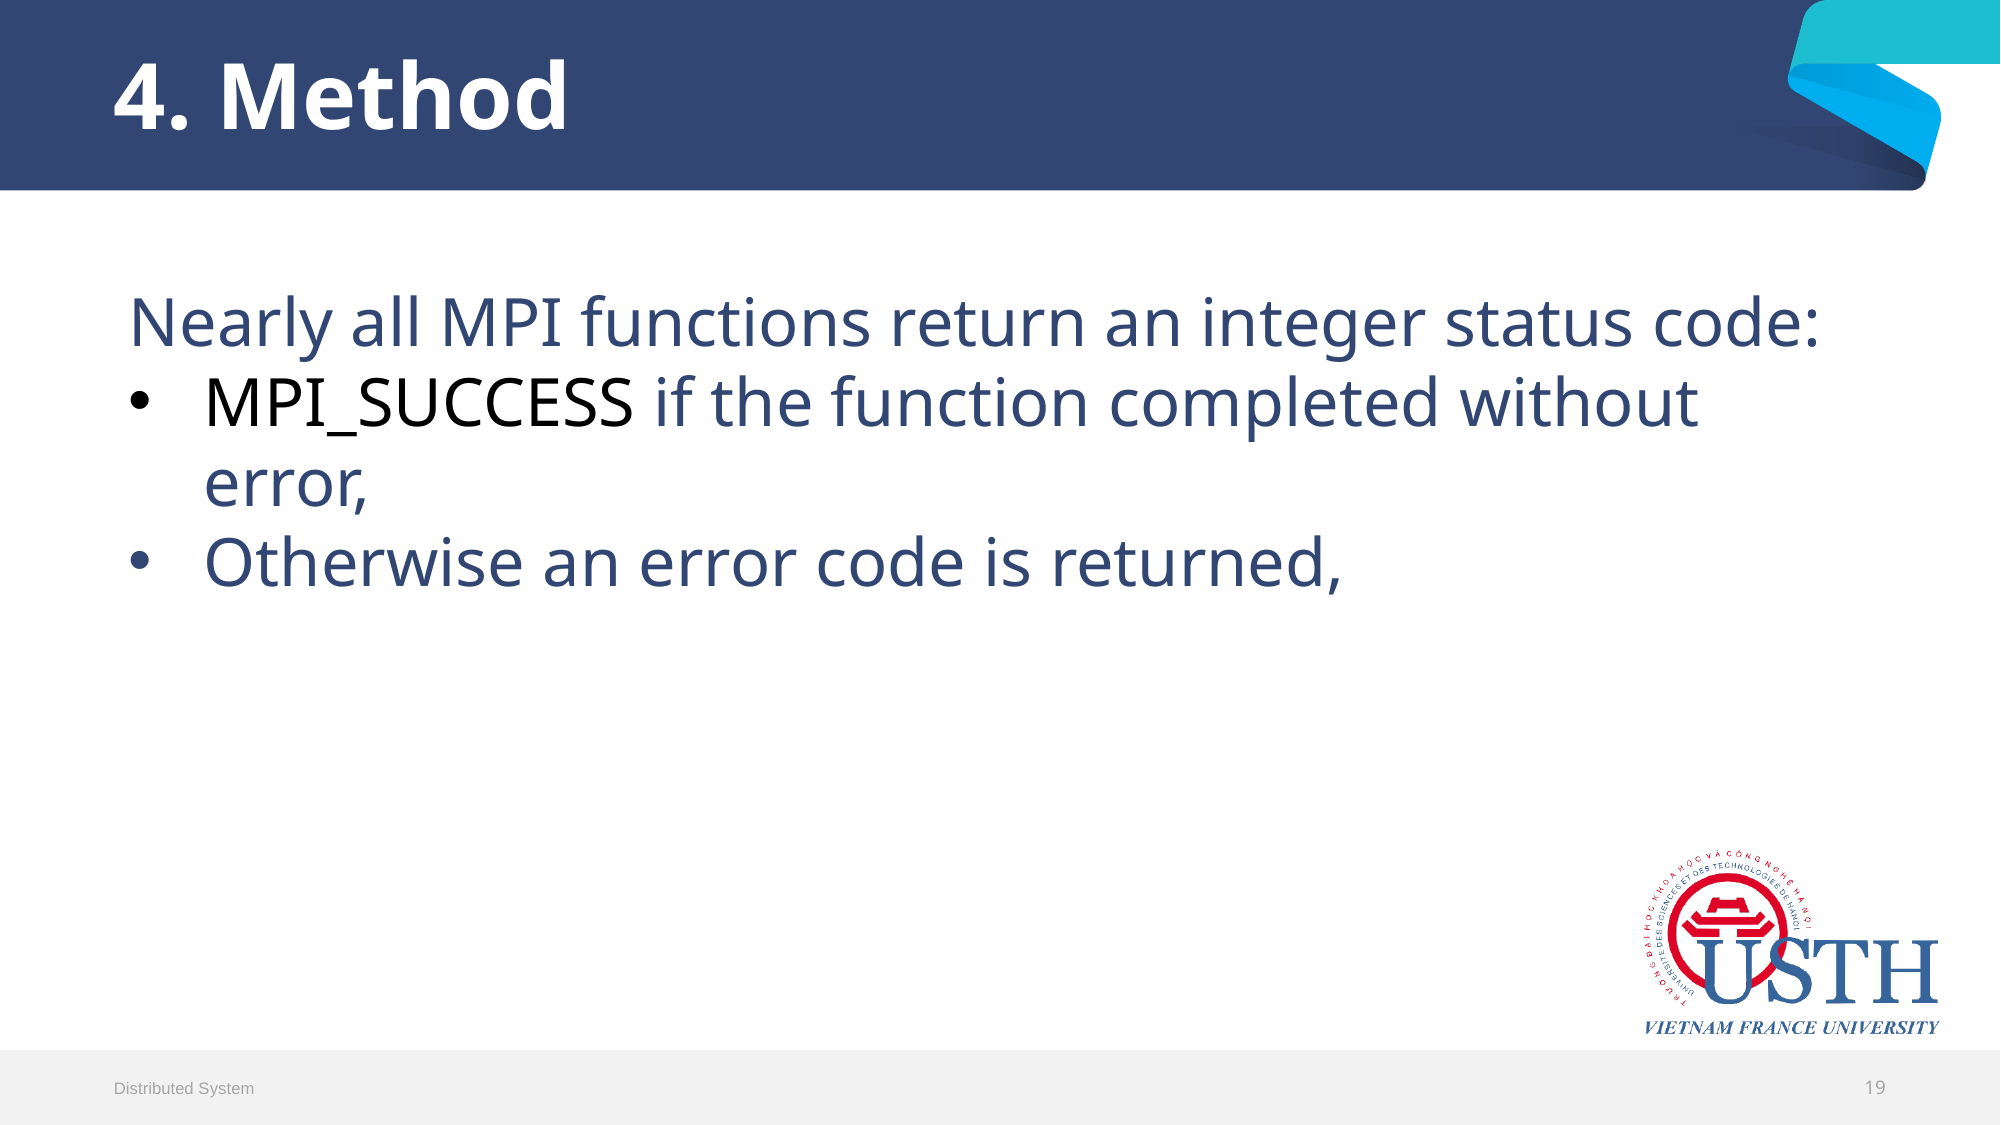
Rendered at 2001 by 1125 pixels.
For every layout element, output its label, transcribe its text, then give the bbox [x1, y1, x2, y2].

slide_number 19 [1791, 1069, 1886, 1109]
picture [1644, 850, 1940, 1034]
text_box Nearly all MPI functions return an integer status code: MPI_SUCCESS if the function completed without error, Otherwise an error code is returned, [114, 272, 1873, 687]
footer Distributed System [114, 1068, 899, 1108]
title 4. Method [114, 9, 1886, 190]
